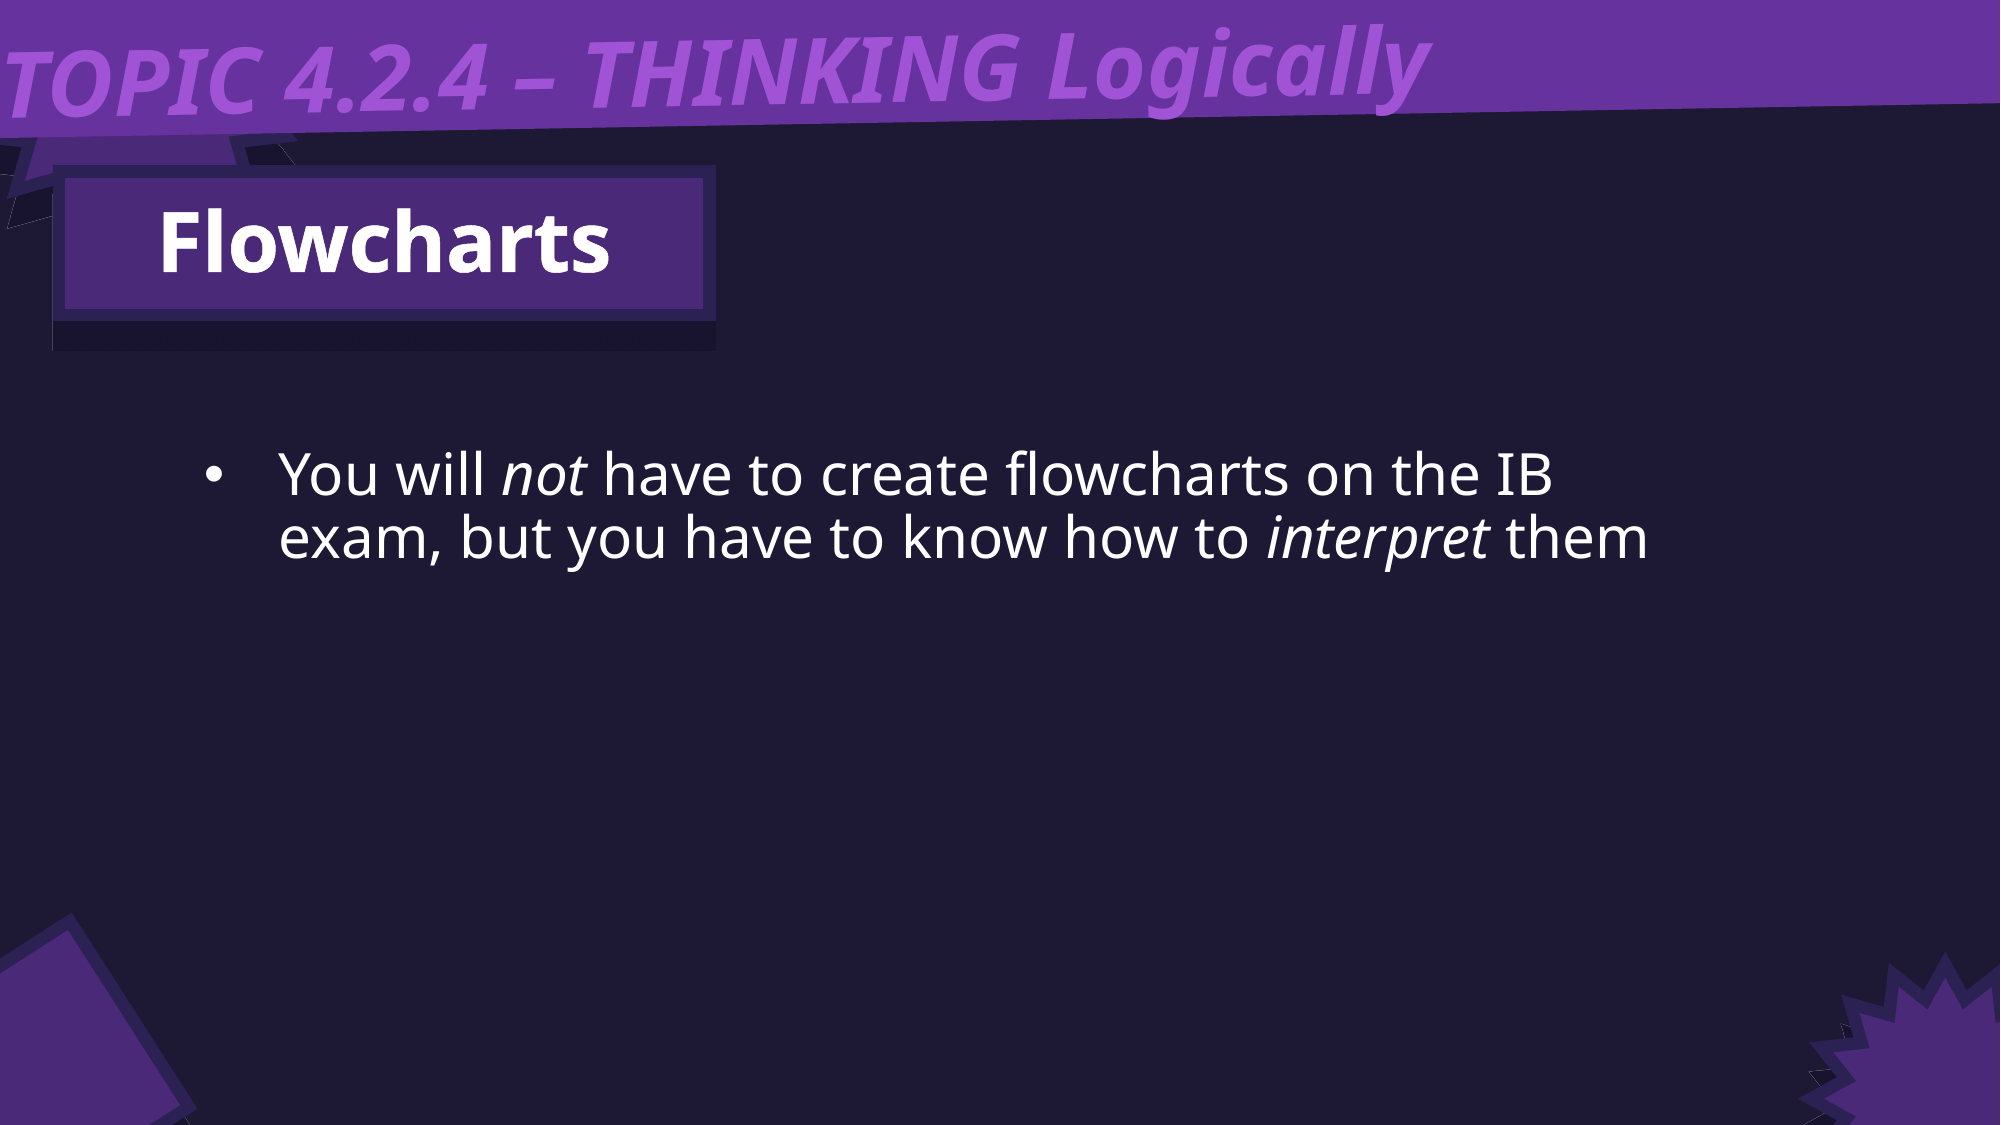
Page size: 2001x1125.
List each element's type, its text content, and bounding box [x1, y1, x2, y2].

text_box [0, 134, 290, 193]
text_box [58, 170, 710, 316]
text_box [1807, 961, 2000, 1125]
text_box [0, 919, 192, 1125]
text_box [0, 0, 2000, 126]
subtitle You will not have to create flowcharts on the IB exam, but you have to know how to interpret them [189, 437, 1689, 990]
